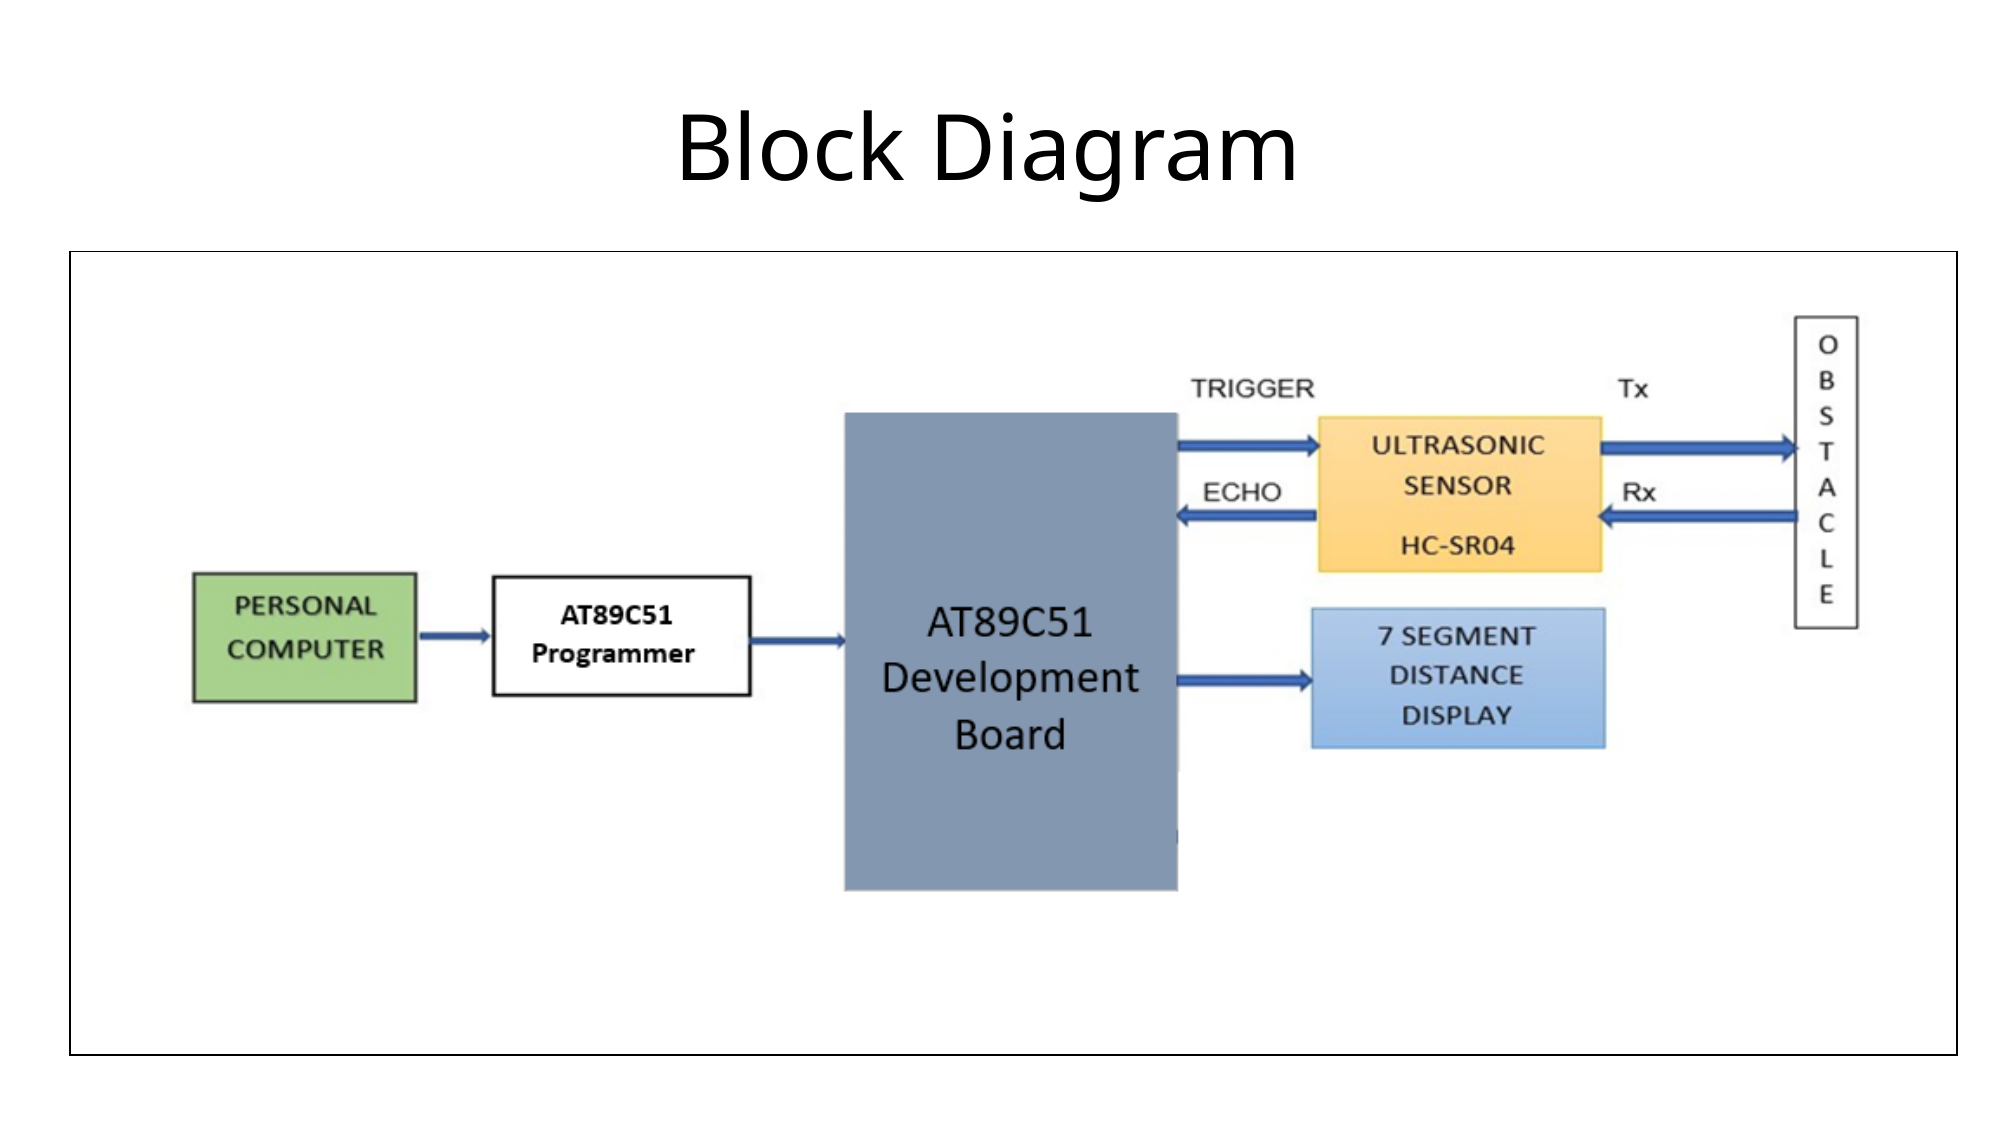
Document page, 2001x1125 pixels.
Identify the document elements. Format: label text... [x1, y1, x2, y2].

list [81, 262, 1931, 1055]
title Block Diagram [0, 0, 2000, 302]
table_header [71, 252, 1956, 1054]
